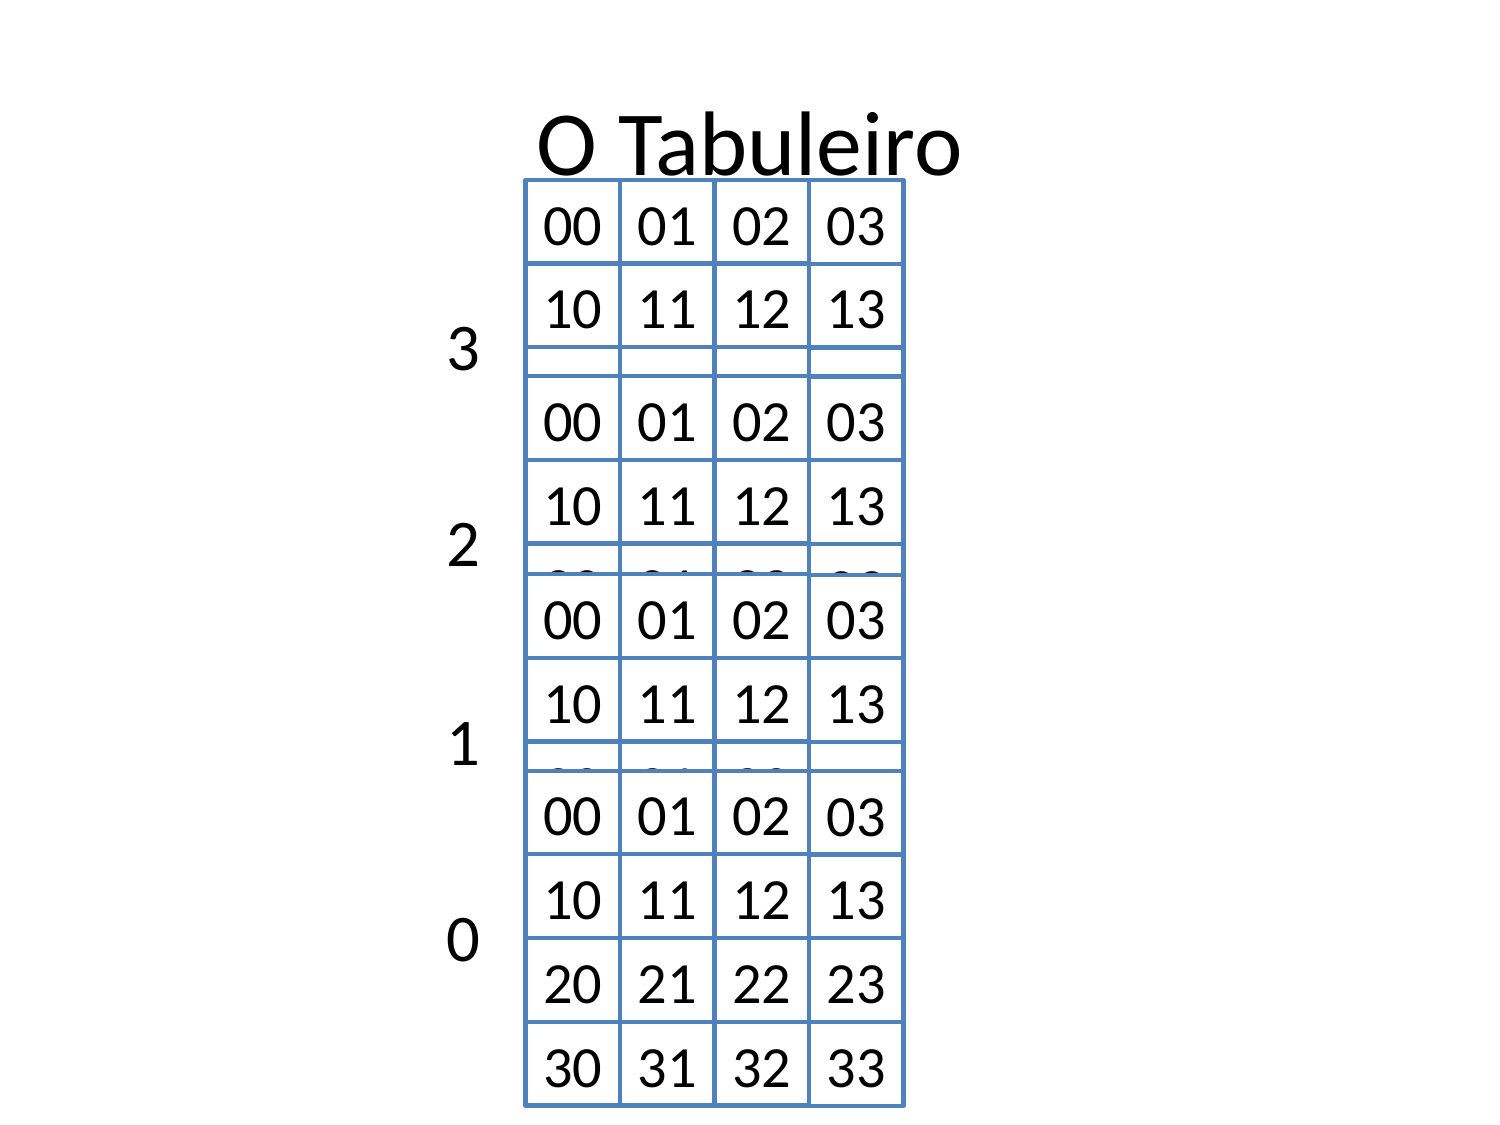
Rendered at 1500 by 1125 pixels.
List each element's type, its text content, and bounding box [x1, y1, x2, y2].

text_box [525, 770, 904, 1107]
text_box 3 [431, 296, 495, 392]
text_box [525, 179, 904, 375]
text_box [525, 574, 904, 770]
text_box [525, 375, 904, 573]
text_box 1 [431, 690, 495, 786]
title O Tabuleiro [75, 45, 1425, 233]
text_box 0 [431, 887, 495, 982]
text_box 2 [431, 492, 495, 588]
